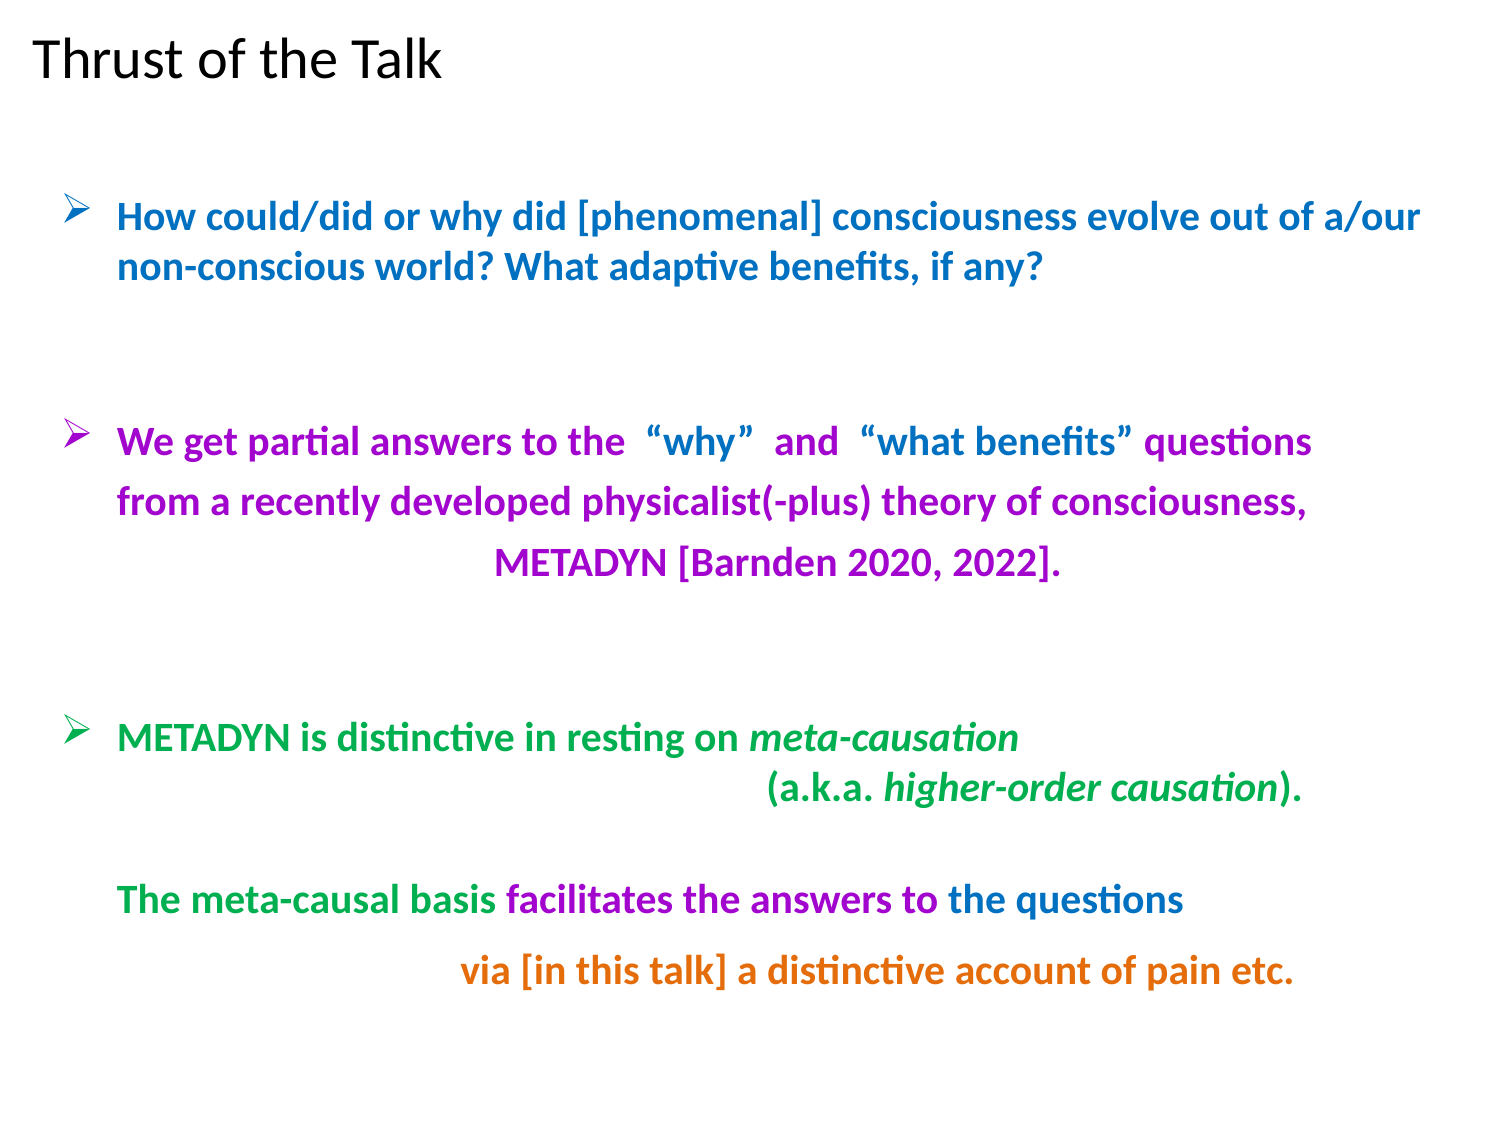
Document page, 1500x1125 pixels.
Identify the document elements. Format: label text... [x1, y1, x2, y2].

title Thrust of the Talk [17, 19, 1293, 91]
list How could/did or why did [phenomenal] consciousness evolve out of a/our non-conscious world? What adaptive benefits, if any? We get partial answers to the “why” and “what benefits” questions from a recently developed physicalist(-plus) theory of consciousness, METADYN [Barnden 2020, 2022]. METADYN is distinctive in resting on meta-causation (a.k.a. higher-order causation). The meta-causal basis facilitates the answers to the questions via [in this talk] a distinctive account of pain etc. [45, 181, 1455, 1106]
